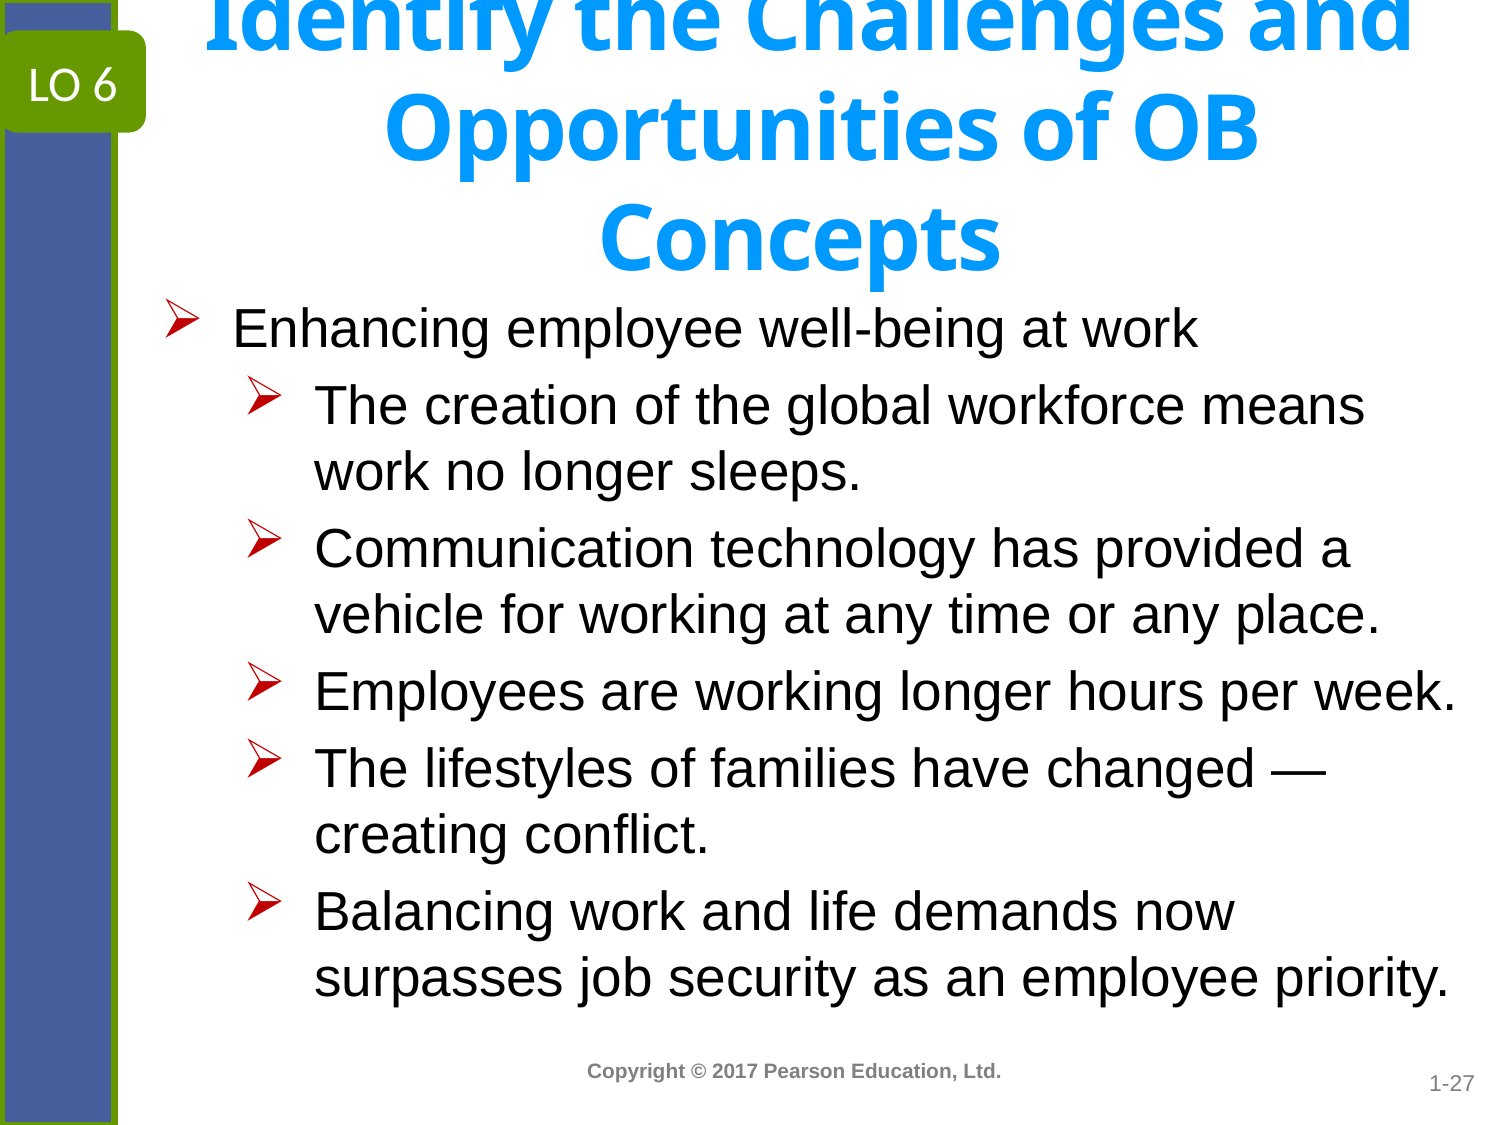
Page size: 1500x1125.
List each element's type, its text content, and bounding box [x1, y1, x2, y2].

slide_number 1-27 [1405, 1048, 1499, 1117]
text_box LO 6 [0, 28, 149, 135]
title Identify the Challenges and Opportunities of OB Concepts [145, 30, 1476, 218]
list Enhancing employee well-being at work The creation of the global workforce means work no longer sleeps. Communication technology has provided a vehicle for working at any time or any place. Employees are working longer hours per week. The lifestyles of families have changed —creating conflict. Balancing work and life demands now surpasses job security as an employee priority. [145, 284, 1476, 1050]
